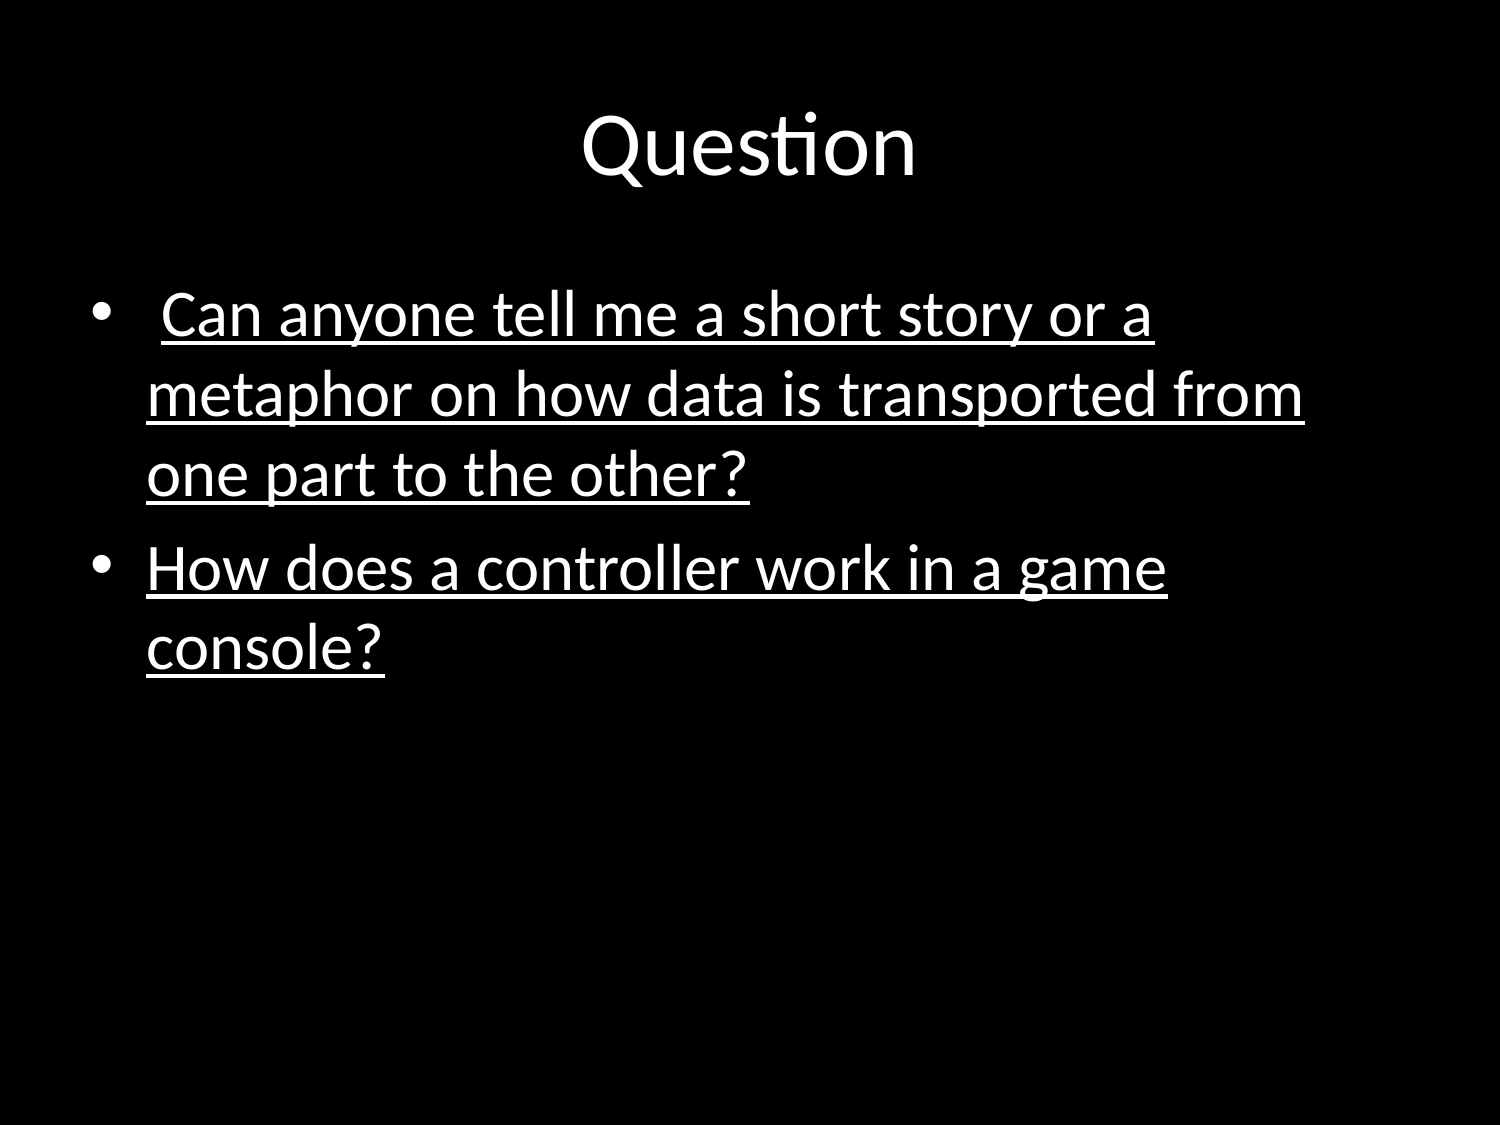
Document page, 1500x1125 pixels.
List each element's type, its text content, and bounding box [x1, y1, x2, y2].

list Can anyone tell me a short story or a metaphor on how data is transported from one part to the other? How does a controller work in a game console? [75, 262, 1425, 1005]
title Question [75, 45, 1425, 233]
